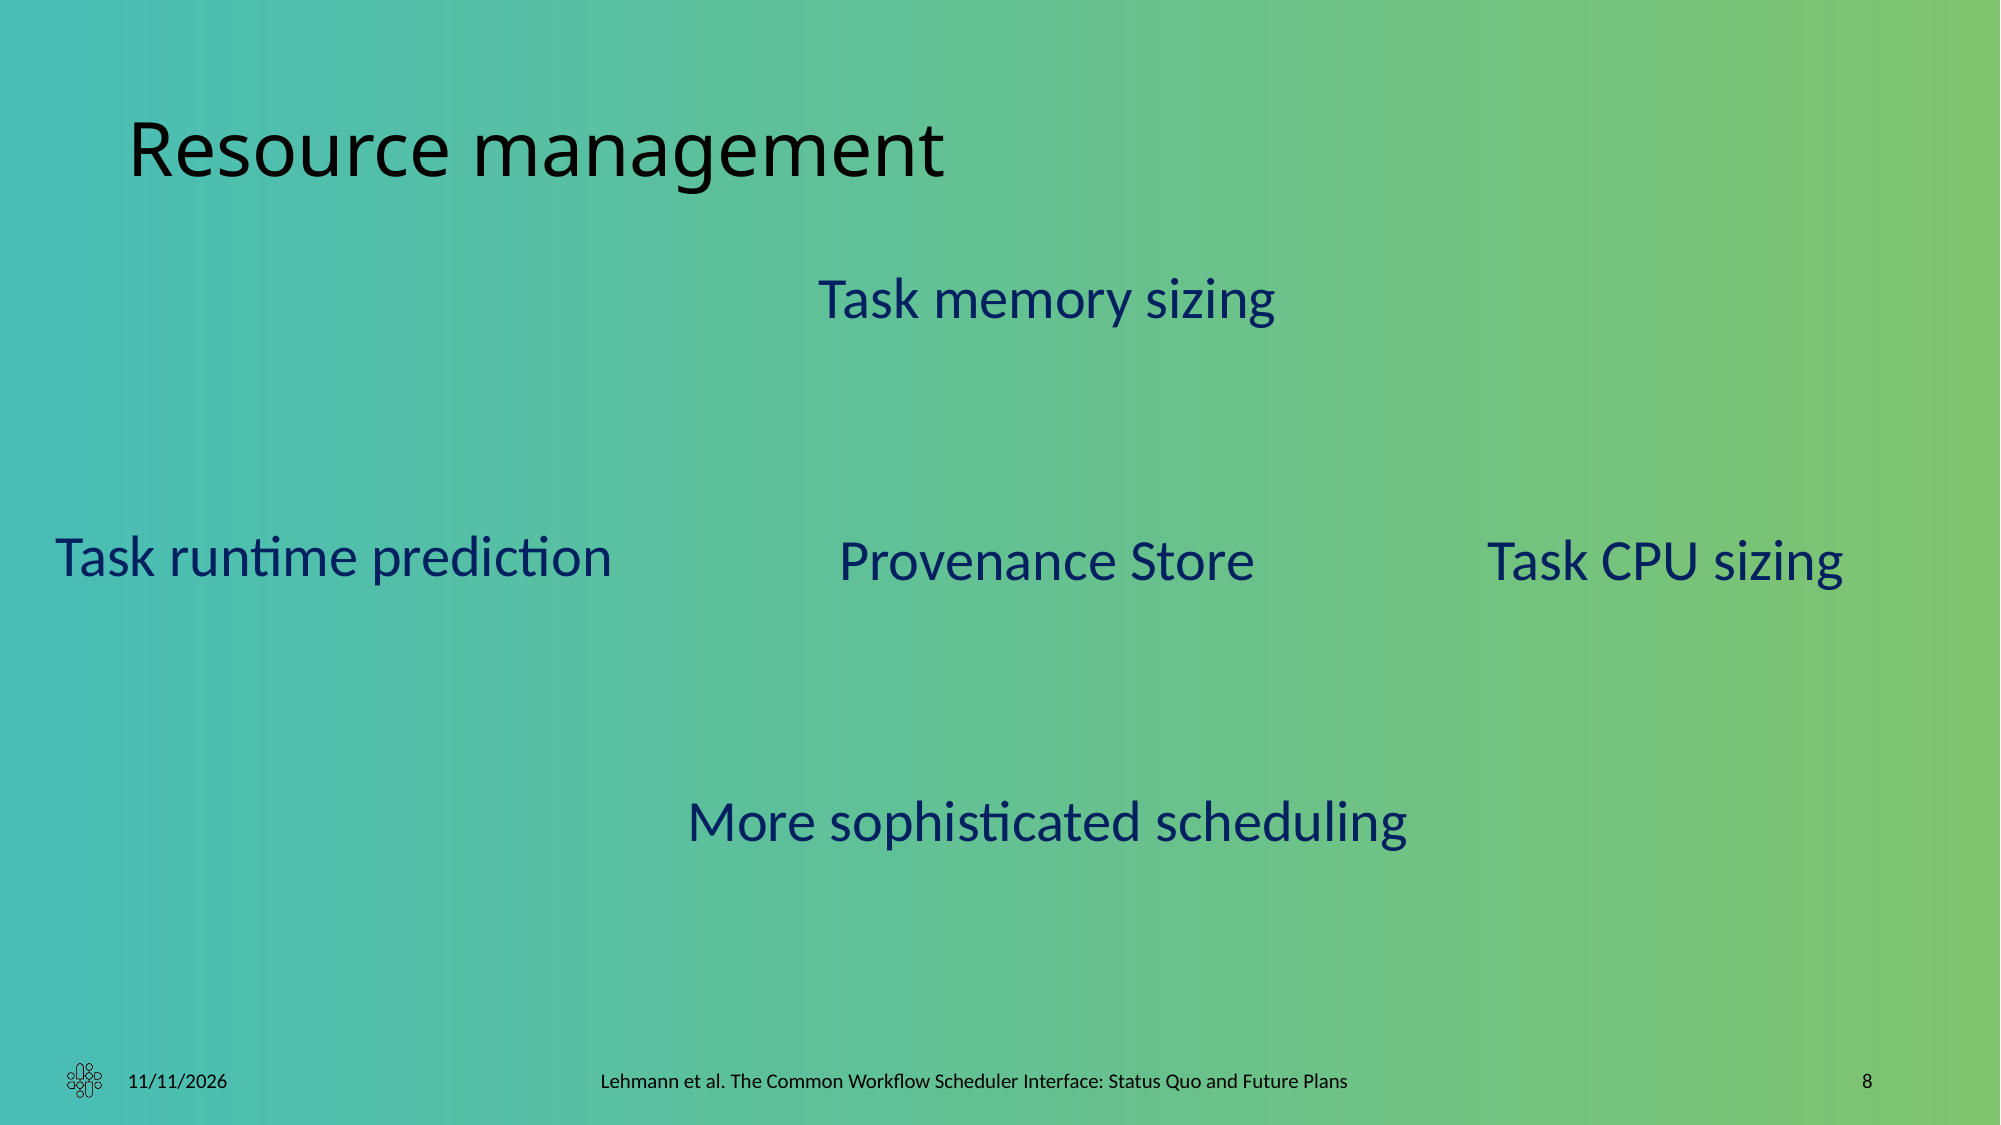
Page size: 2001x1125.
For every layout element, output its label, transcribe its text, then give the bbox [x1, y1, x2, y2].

title Resource management [112, 64, 1888, 229]
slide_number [112, 1054, 375, 1107]
slide_number 8 [1797, 1054, 1888, 1107]
text_box Task memory sizing [804, 252, 1292, 338]
picture [67, 1063, 102, 1098]
text_box Task CPU sizing [1472, 514, 1859, 600]
text_box Provenance Store [824, 514, 1271, 600]
text_box Task runtime prediction [40, 510, 628, 596]
text_box More sophisticated scheduling [672, 776, 1423, 861]
